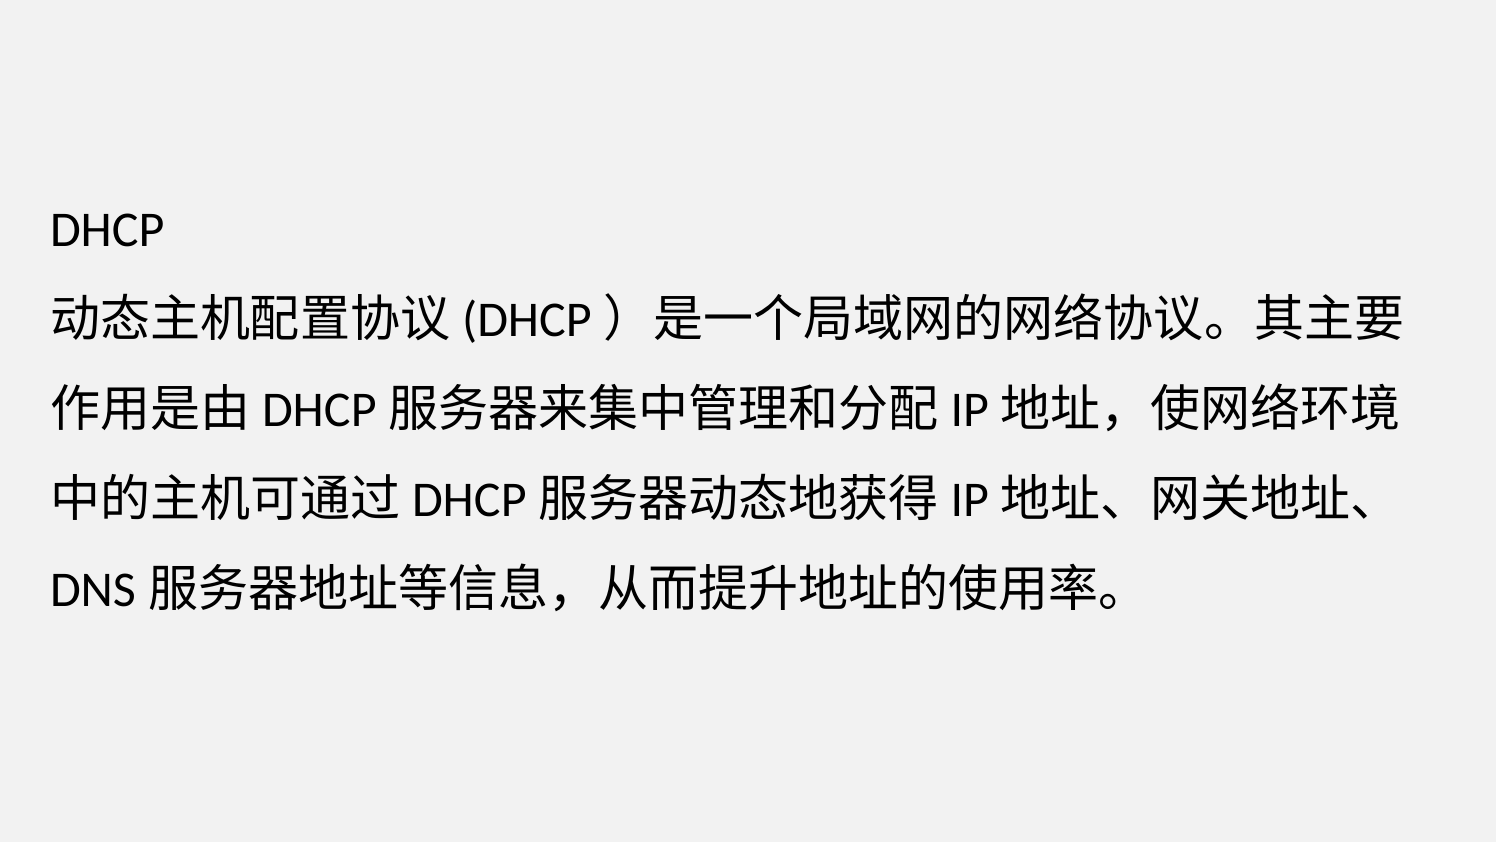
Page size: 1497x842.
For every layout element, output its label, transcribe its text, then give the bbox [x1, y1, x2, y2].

text_box DHCP 动态主机配置协议(DHCP）是一个局域网的网络协议。其主要作用是由DHCP服务器来集中管理和分配IP地址，使网络环境中的主机可通过DHCP服务器动态地获得IP地址、网关地址、DNS服务器地址等信息，从而提升地址的使用率。 [35, 158, 1441, 624]
